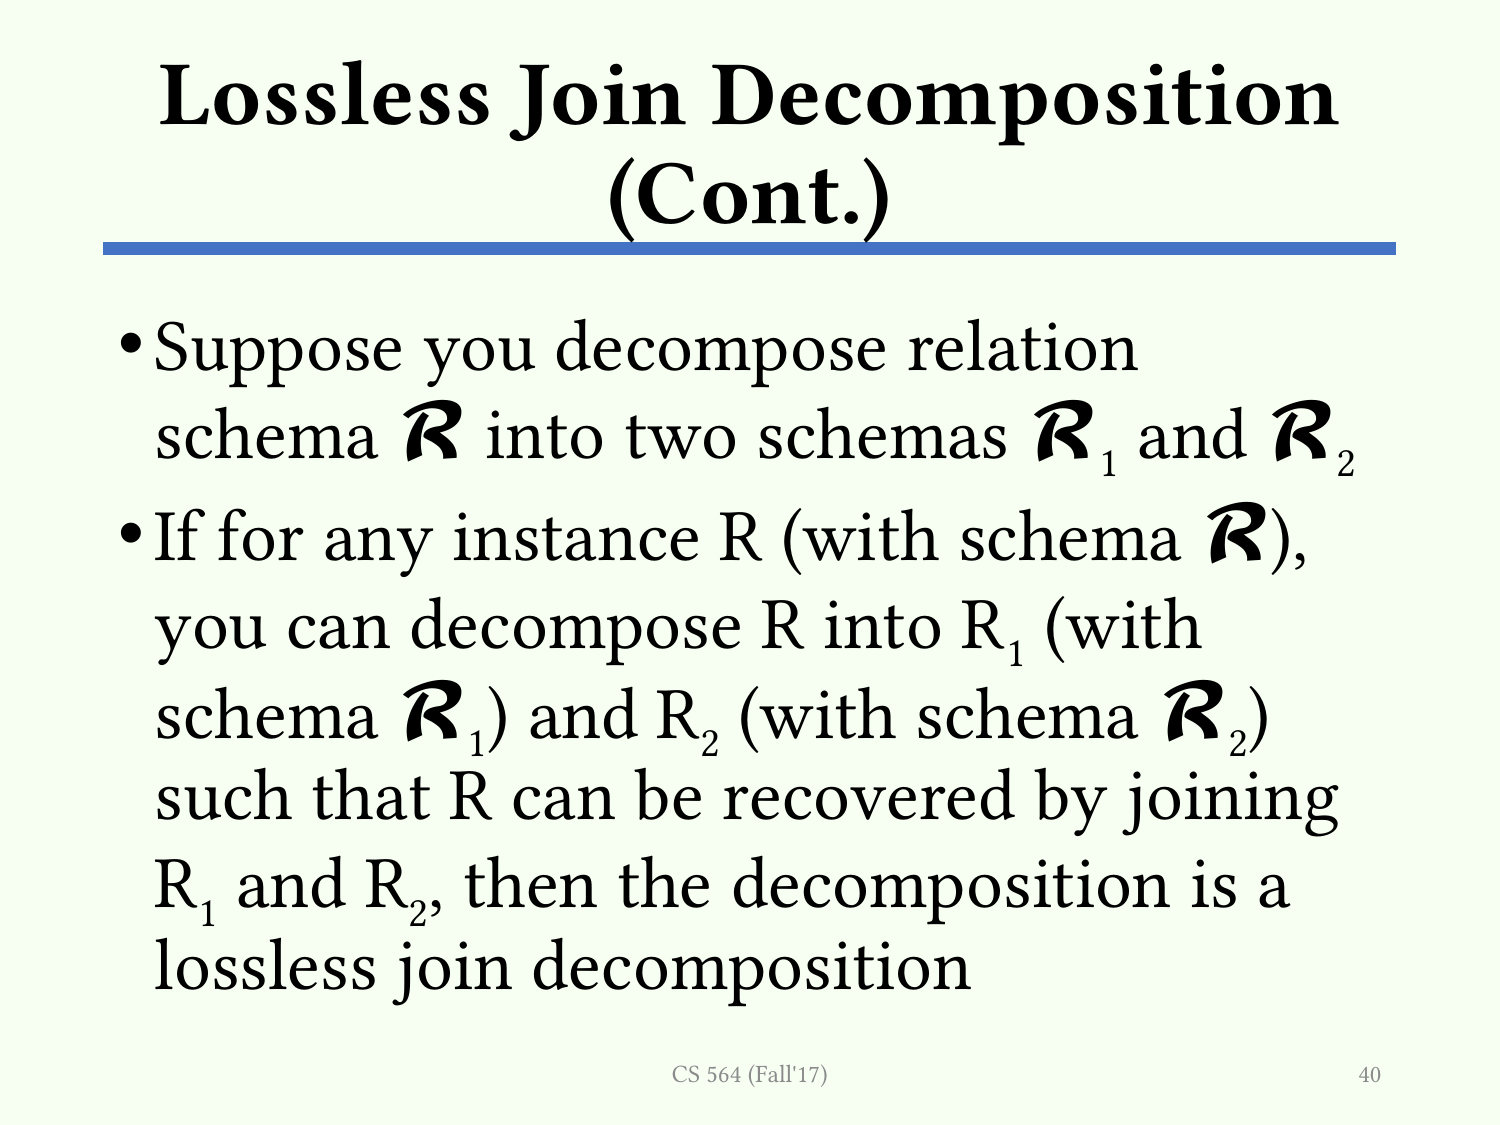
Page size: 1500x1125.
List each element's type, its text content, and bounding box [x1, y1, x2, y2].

footer CS 564 (Fall'17) [496, 1042, 1004, 1103]
title Lossless Join Decomposition (Cont.) [103, 35, 1397, 253]
slide_number 40 [1059, 1042, 1397, 1103]
list Suppose you decompose relation schema 𝓡 into two schemas 𝓡1 and 𝓡2 If for any instance R (with schema 𝓡), you can decompose R into R1 (with schema 𝓡1) and R2 (with schema 𝓡2) such that R can be recovered by joining R1 and R2, then the decomposition is a lossless join decomposition [103, 299, 1397, 1014]
